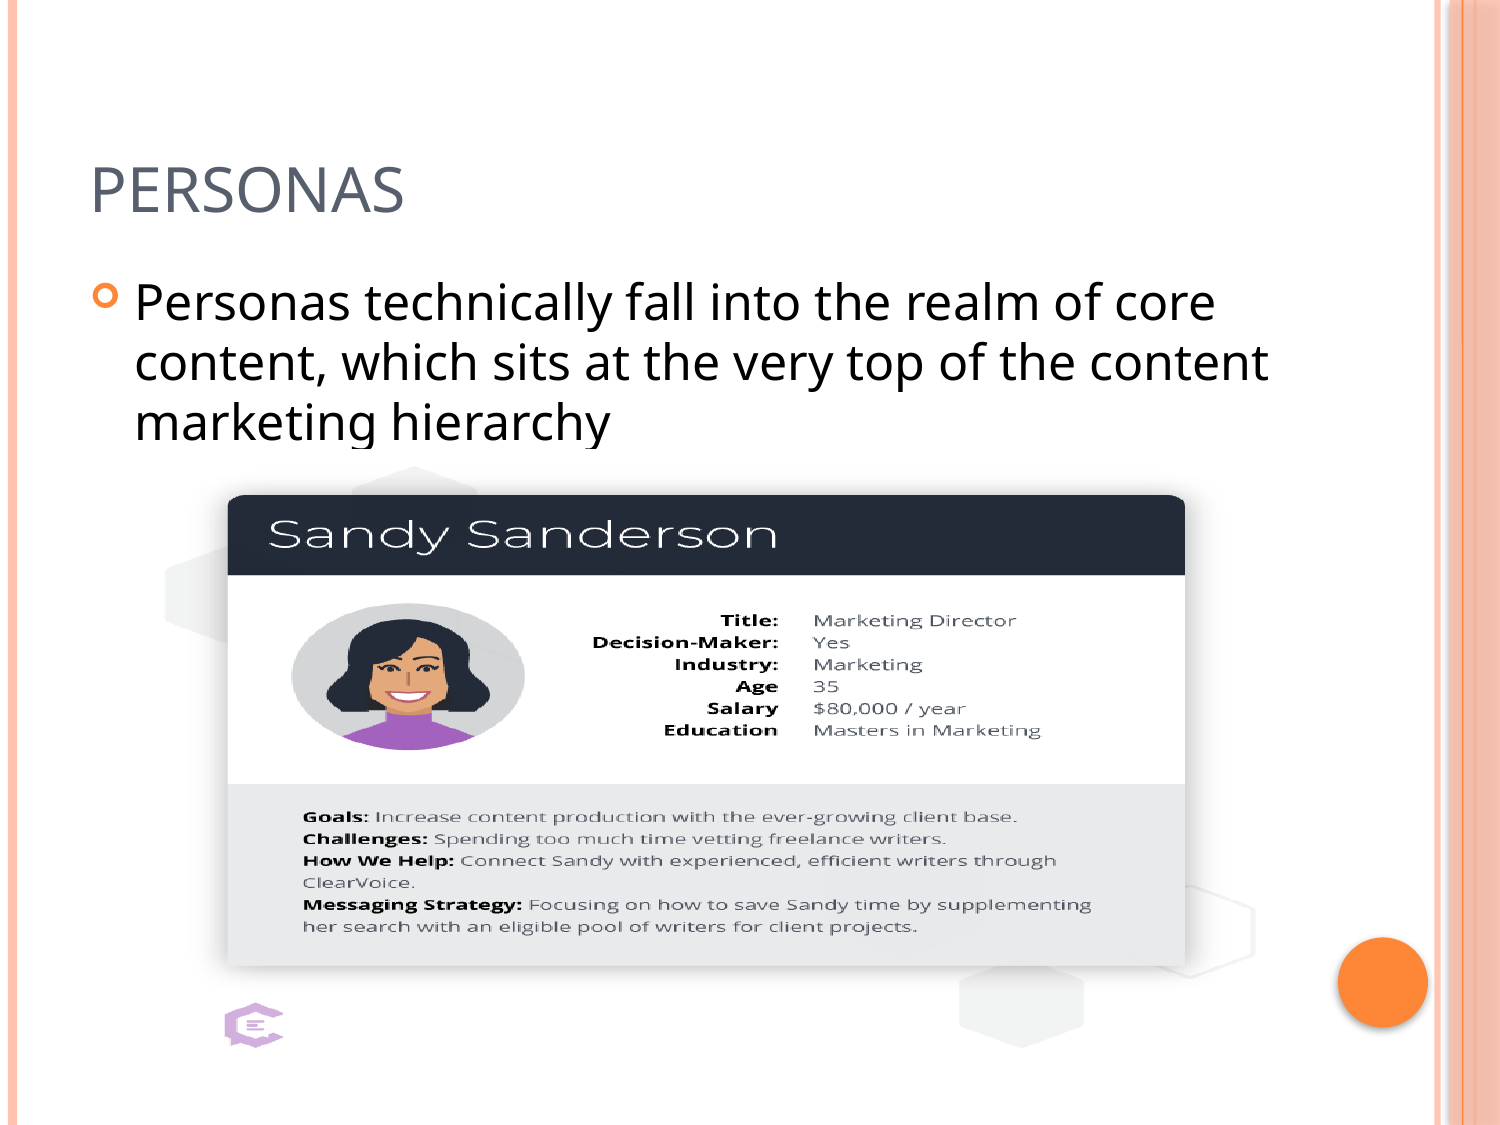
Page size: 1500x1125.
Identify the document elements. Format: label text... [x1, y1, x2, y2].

title Personas [75, 45, 1300, 233]
list Personas technically fall into the realm of core content, which sits at the very top of the content marketing hierarchy [75, 262, 1323, 1013]
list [140, 449, 1275, 1082]
